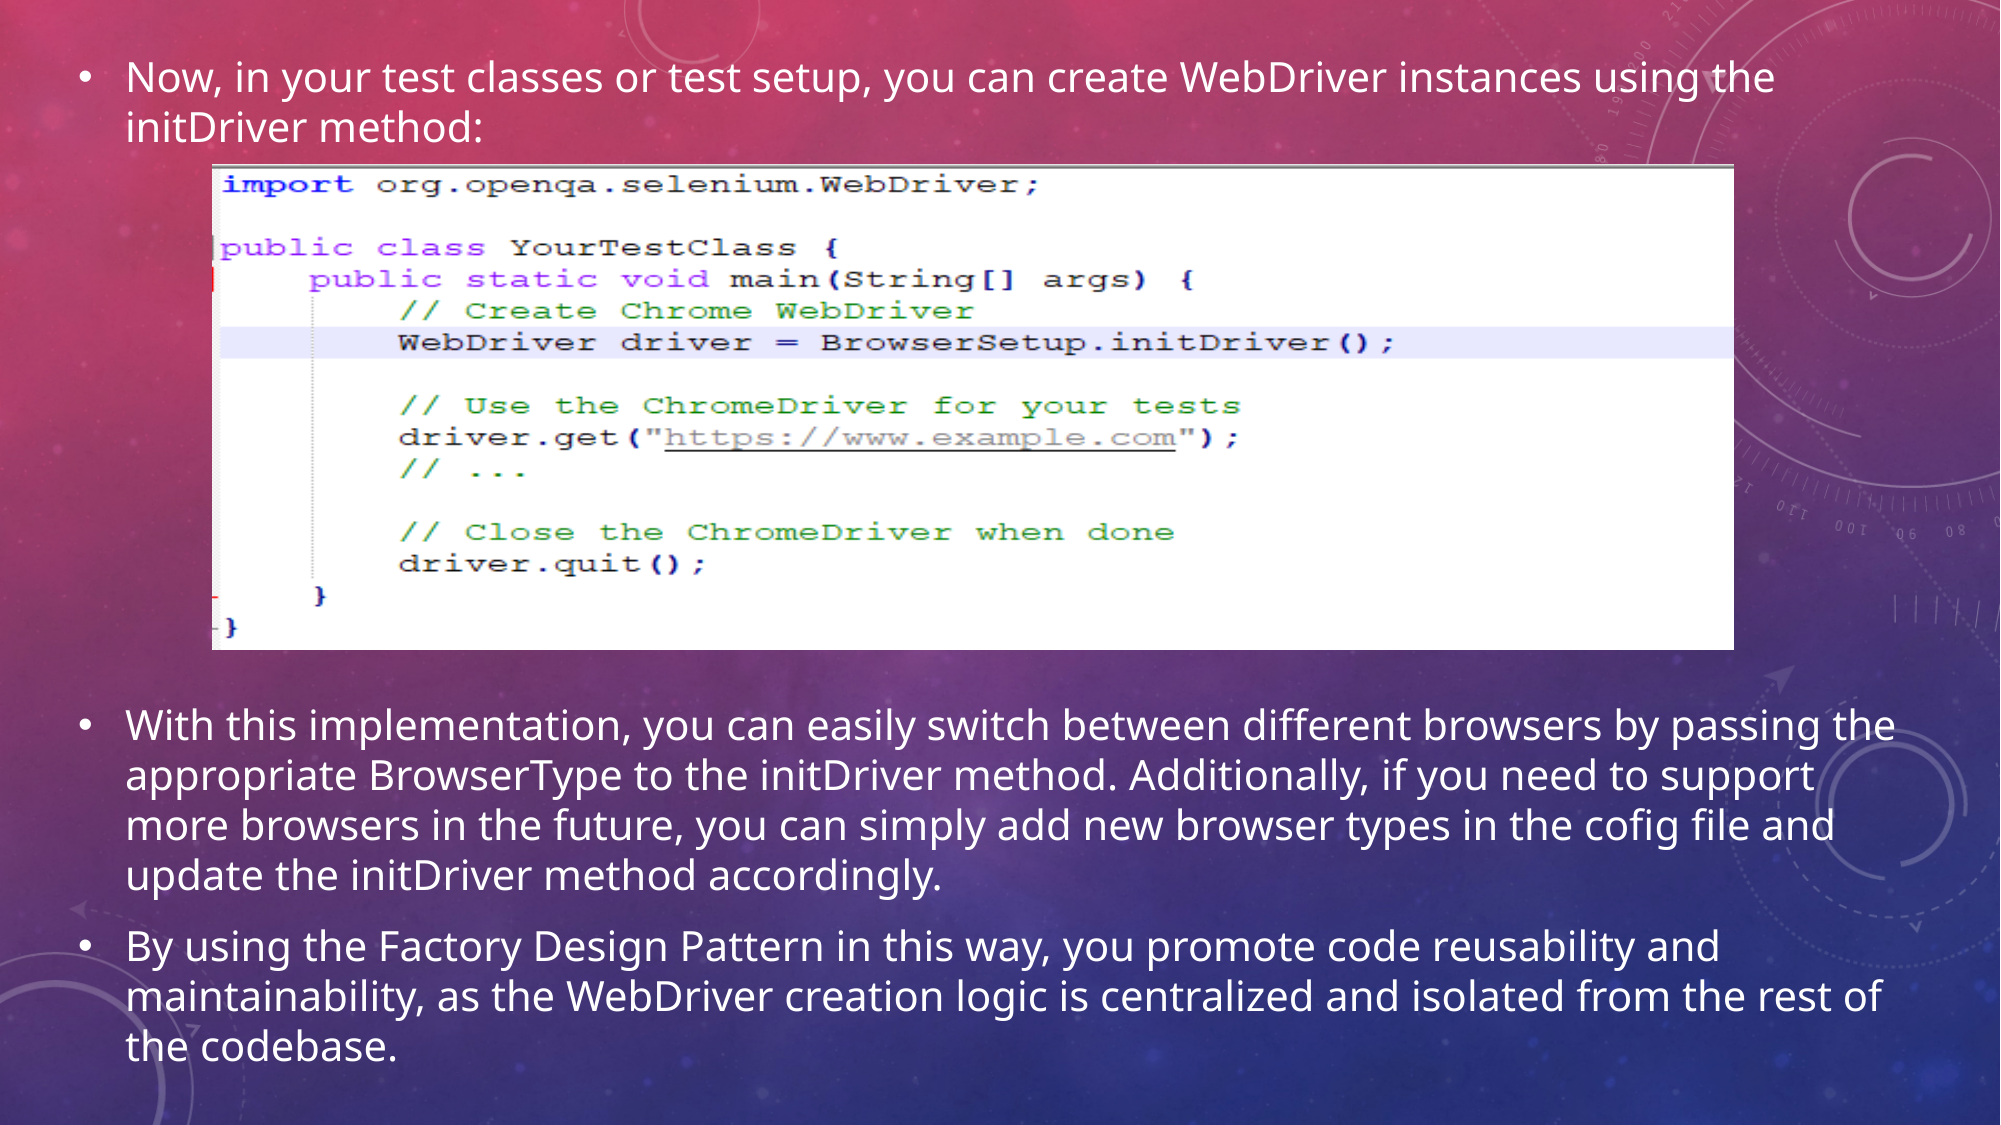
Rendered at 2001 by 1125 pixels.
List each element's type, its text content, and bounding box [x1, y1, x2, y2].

picture [0, 0, 2000, 1125]
list Now, in your test classes or test setup, you can create WebDriver instances using the initDriver method: With this implementation, you can easily switch between different browsers by passing the appropriate BrowserType to the initDriver method. Additionally, if you need to support more browsers in the future, you can simply add new browser types in the cofig file and update the initDriver method accordingly. By using the Factory Design Pattern in this way, you promote code reusability and maintainability, as the WebDriver creation logic is centralized and isolated from the rest of the codebase. [63, 43, 1937, 1082]
